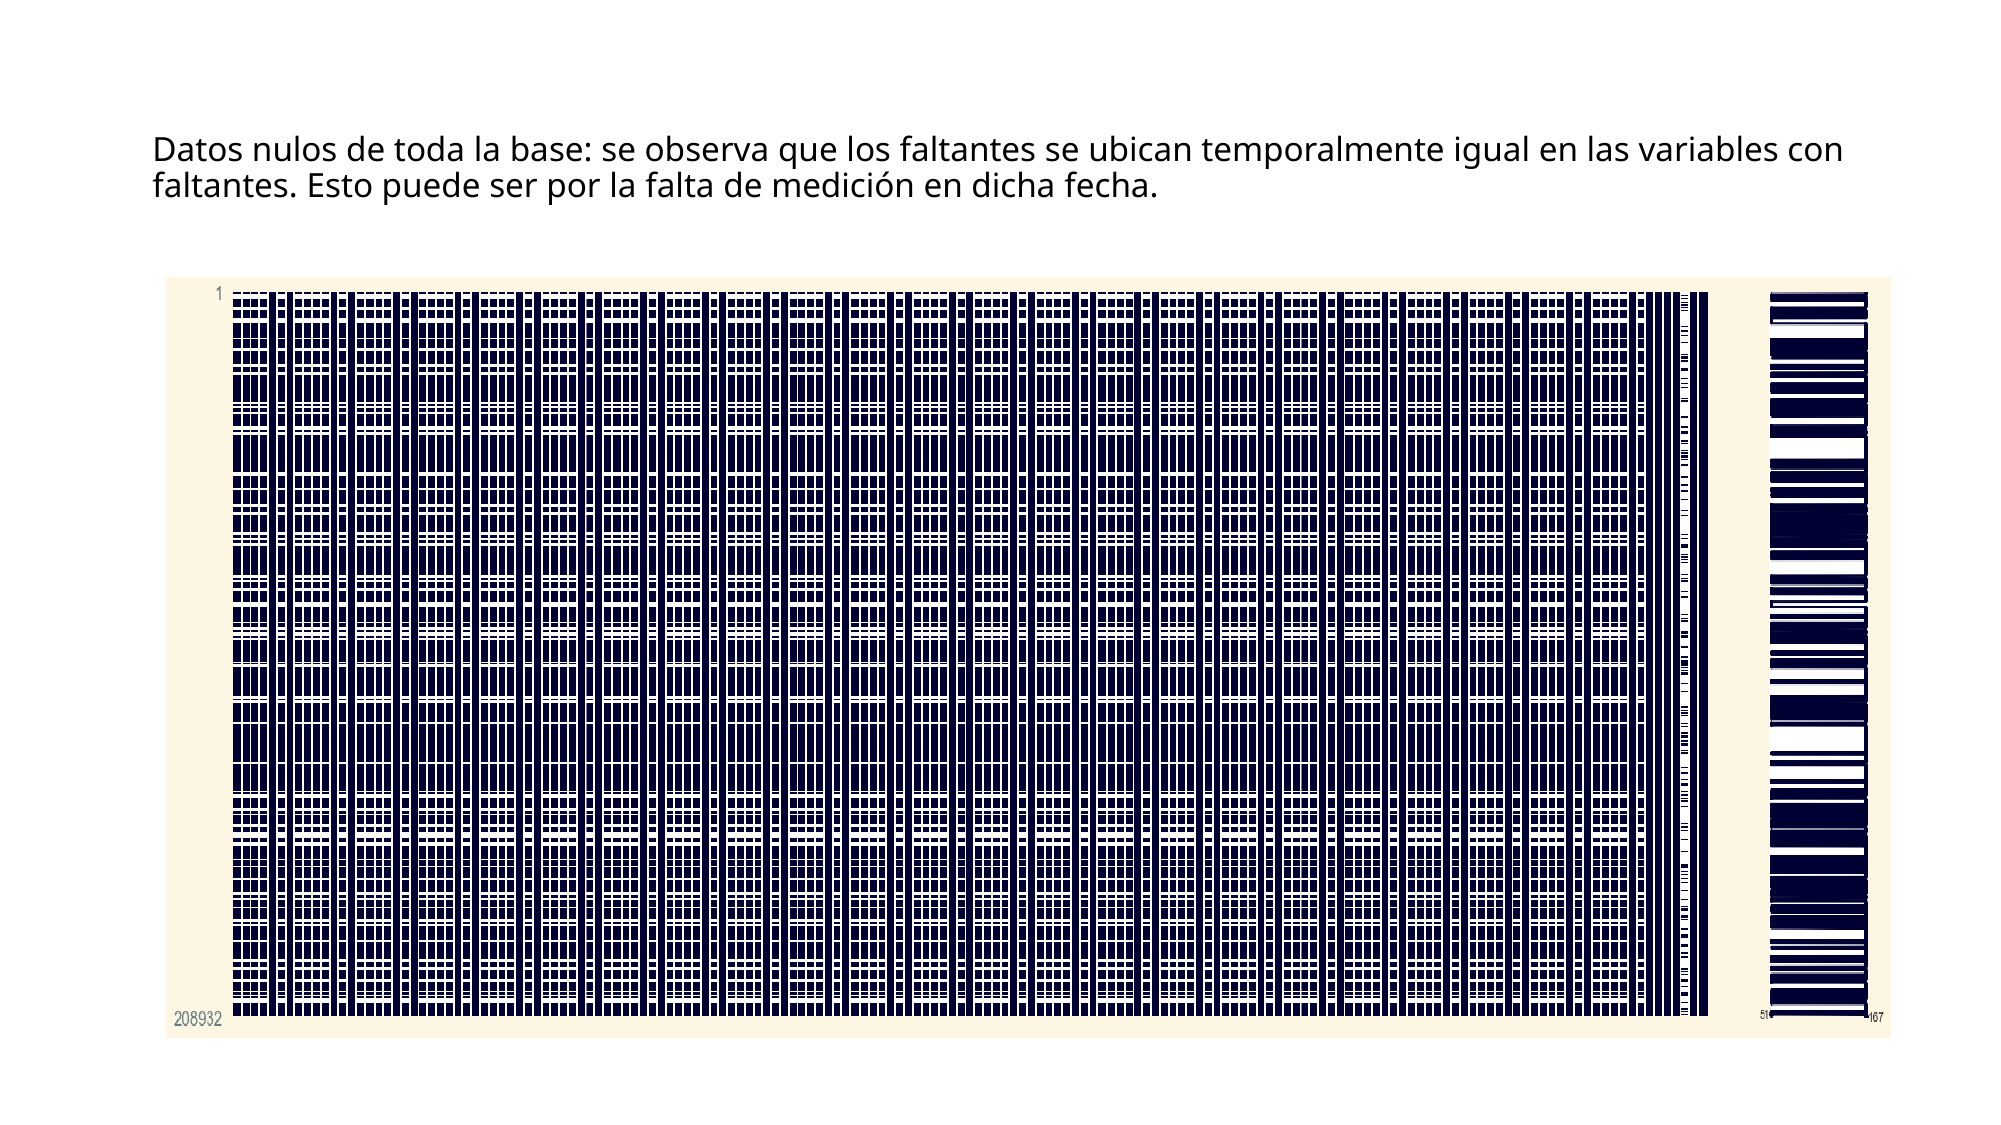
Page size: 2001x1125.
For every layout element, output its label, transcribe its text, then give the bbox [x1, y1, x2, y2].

title Datos nulos de toda la base: se observa que los faltantes se ubican temporalmente igual en las variables con faltantes. Esto puede ser por la falta de medición en dicha fecha. [137, 59, 1863, 278]
picture [165, 277, 1891, 1038]
